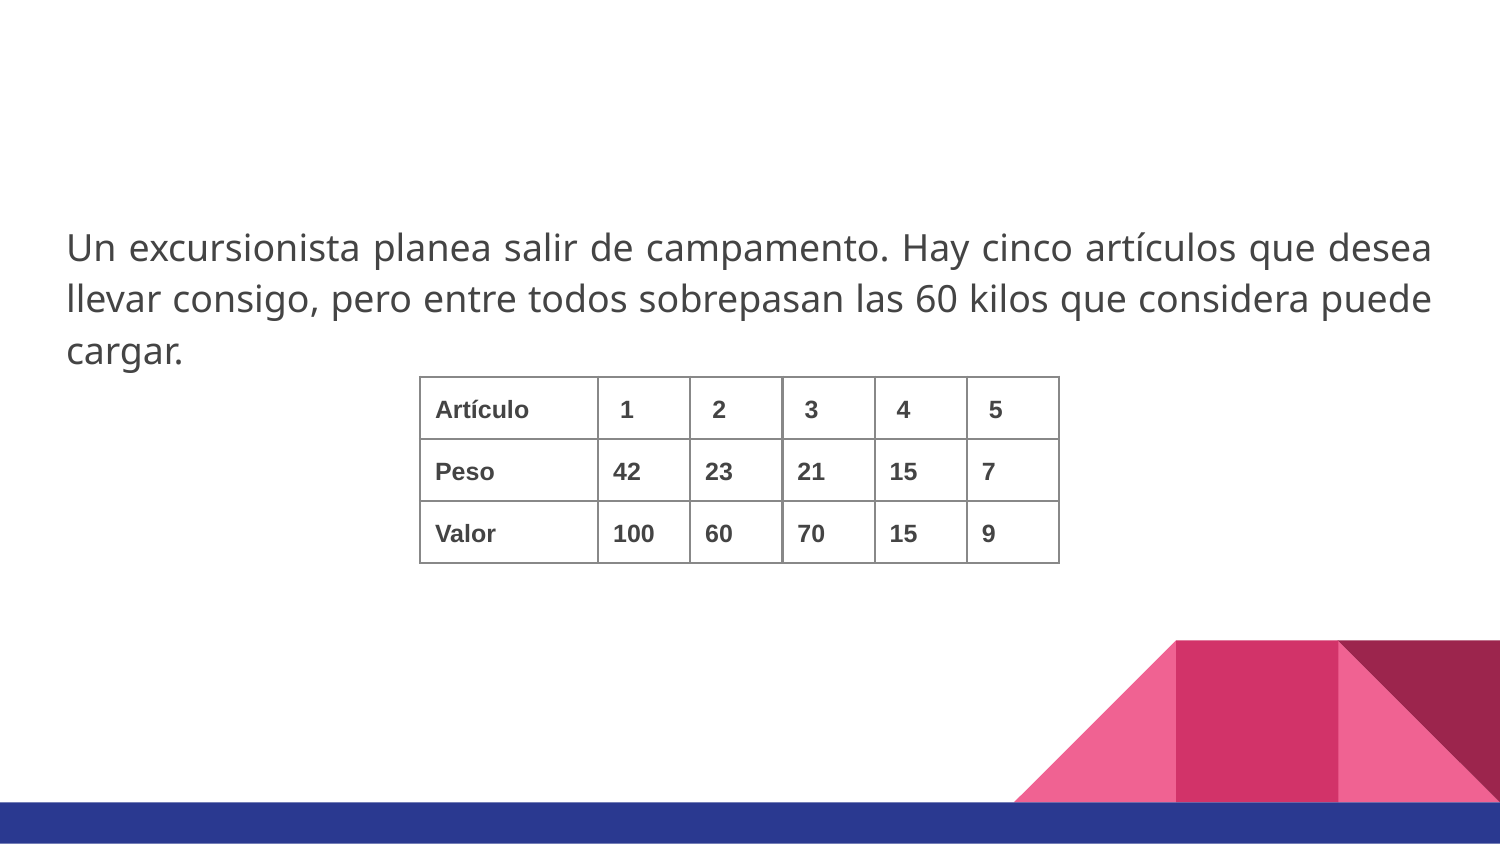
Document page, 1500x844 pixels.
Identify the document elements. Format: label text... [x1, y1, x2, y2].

table_header 4 [876, 378, 966, 438]
table_cell 21 [784, 440, 874, 500]
table_cell 7 [968, 440, 1058, 500]
table_header 1 [599, 378, 689, 438]
table_cell 100 [599, 502, 689, 562]
table_header 2 [691, 378, 781, 438]
table_header 5 [968, 378, 1058, 438]
table_cell 15 [876, 440, 966, 500]
table_header 3 [784, 378, 874, 438]
table_cell Valor [421, 502, 597, 562]
table_cell 15 [876, 502, 966, 562]
table_cell 70 [784, 502, 874, 562]
table_cell 42 [599, 440, 689, 500]
table_header Artículo [421, 378, 597, 438]
list Un excursionista planea salir de campamento. Hay cinco artículos que desea llevar consigo, pero entre todos sobrepasan las 60 kilos que considera puede cargar. [51, 201, 1449, 377]
table_cell 9 [968, 502, 1058, 562]
table_cell 23 [691, 440, 781, 500]
table_cell Peso [421, 440, 597, 500]
table_cell 60 [691, 502, 781, 562]
